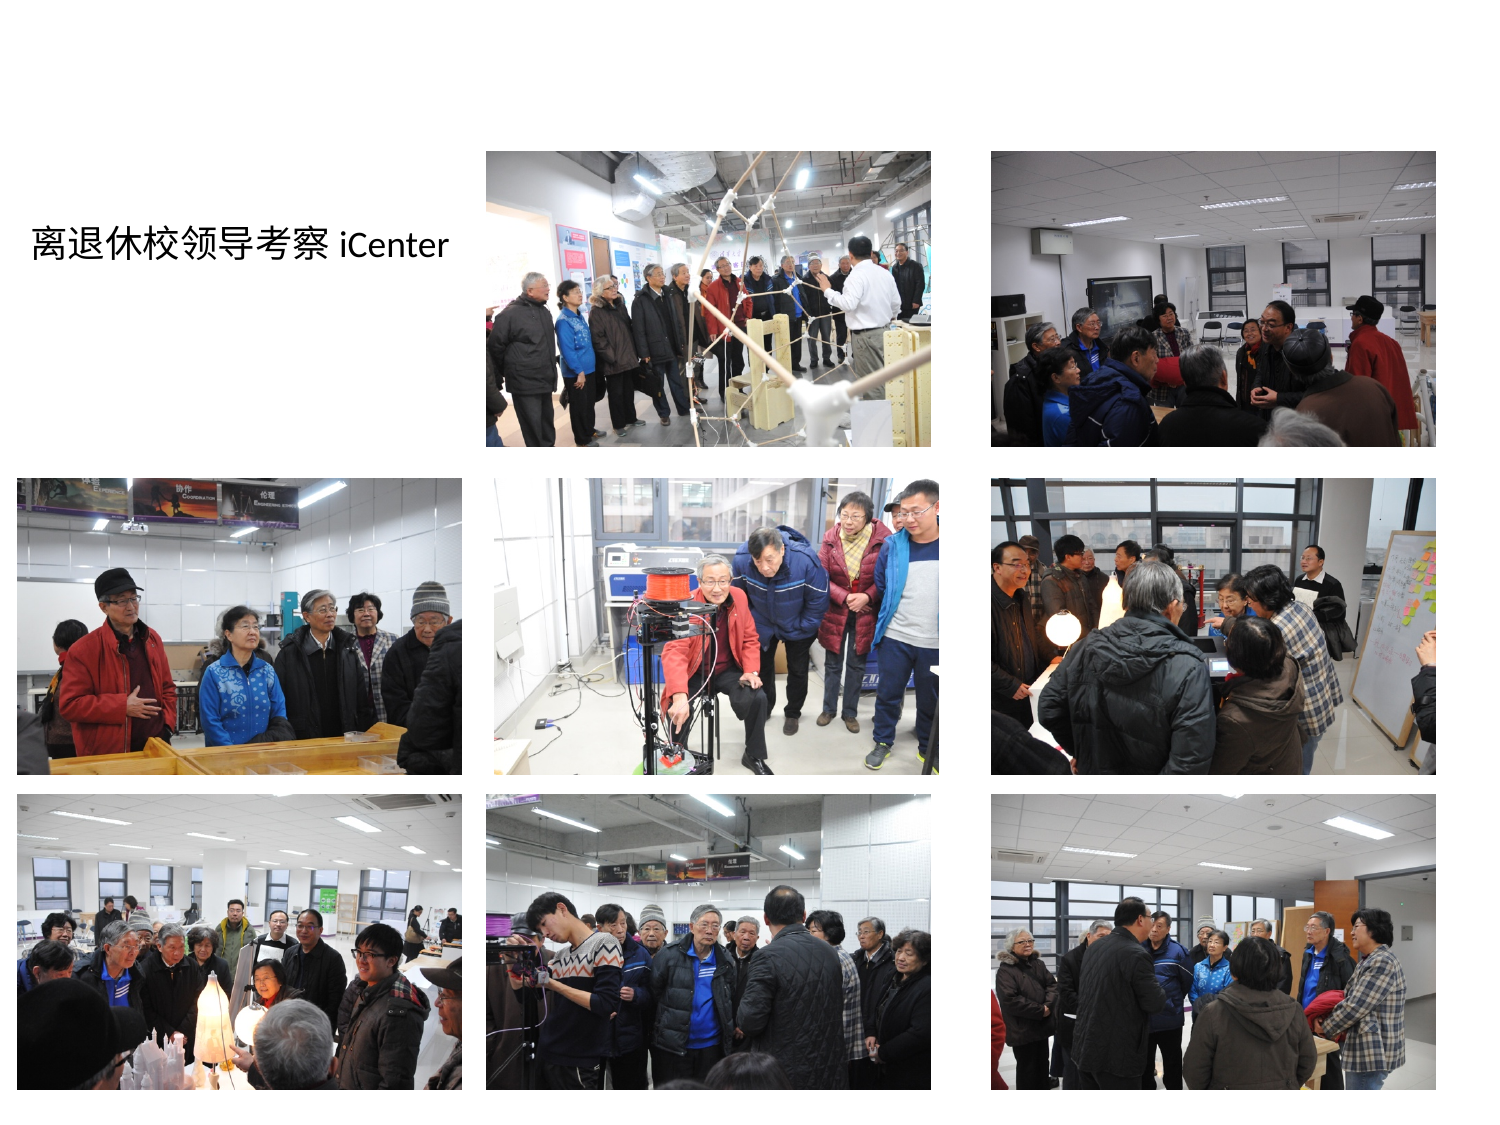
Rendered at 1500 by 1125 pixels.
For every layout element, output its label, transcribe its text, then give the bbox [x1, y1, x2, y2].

picture [494, 478, 939, 775]
picture [991, 478, 1436, 775]
text_box 离退休校领导考察iCenter [15, 212, 465, 273]
picture [991, 794, 1436, 1090]
picture [991, 151, 1436, 447]
picture [486, 151, 931, 447]
picture [486, 794, 931, 1090]
picture [17, 794, 462, 1090]
picture [17, 478, 462, 775]
